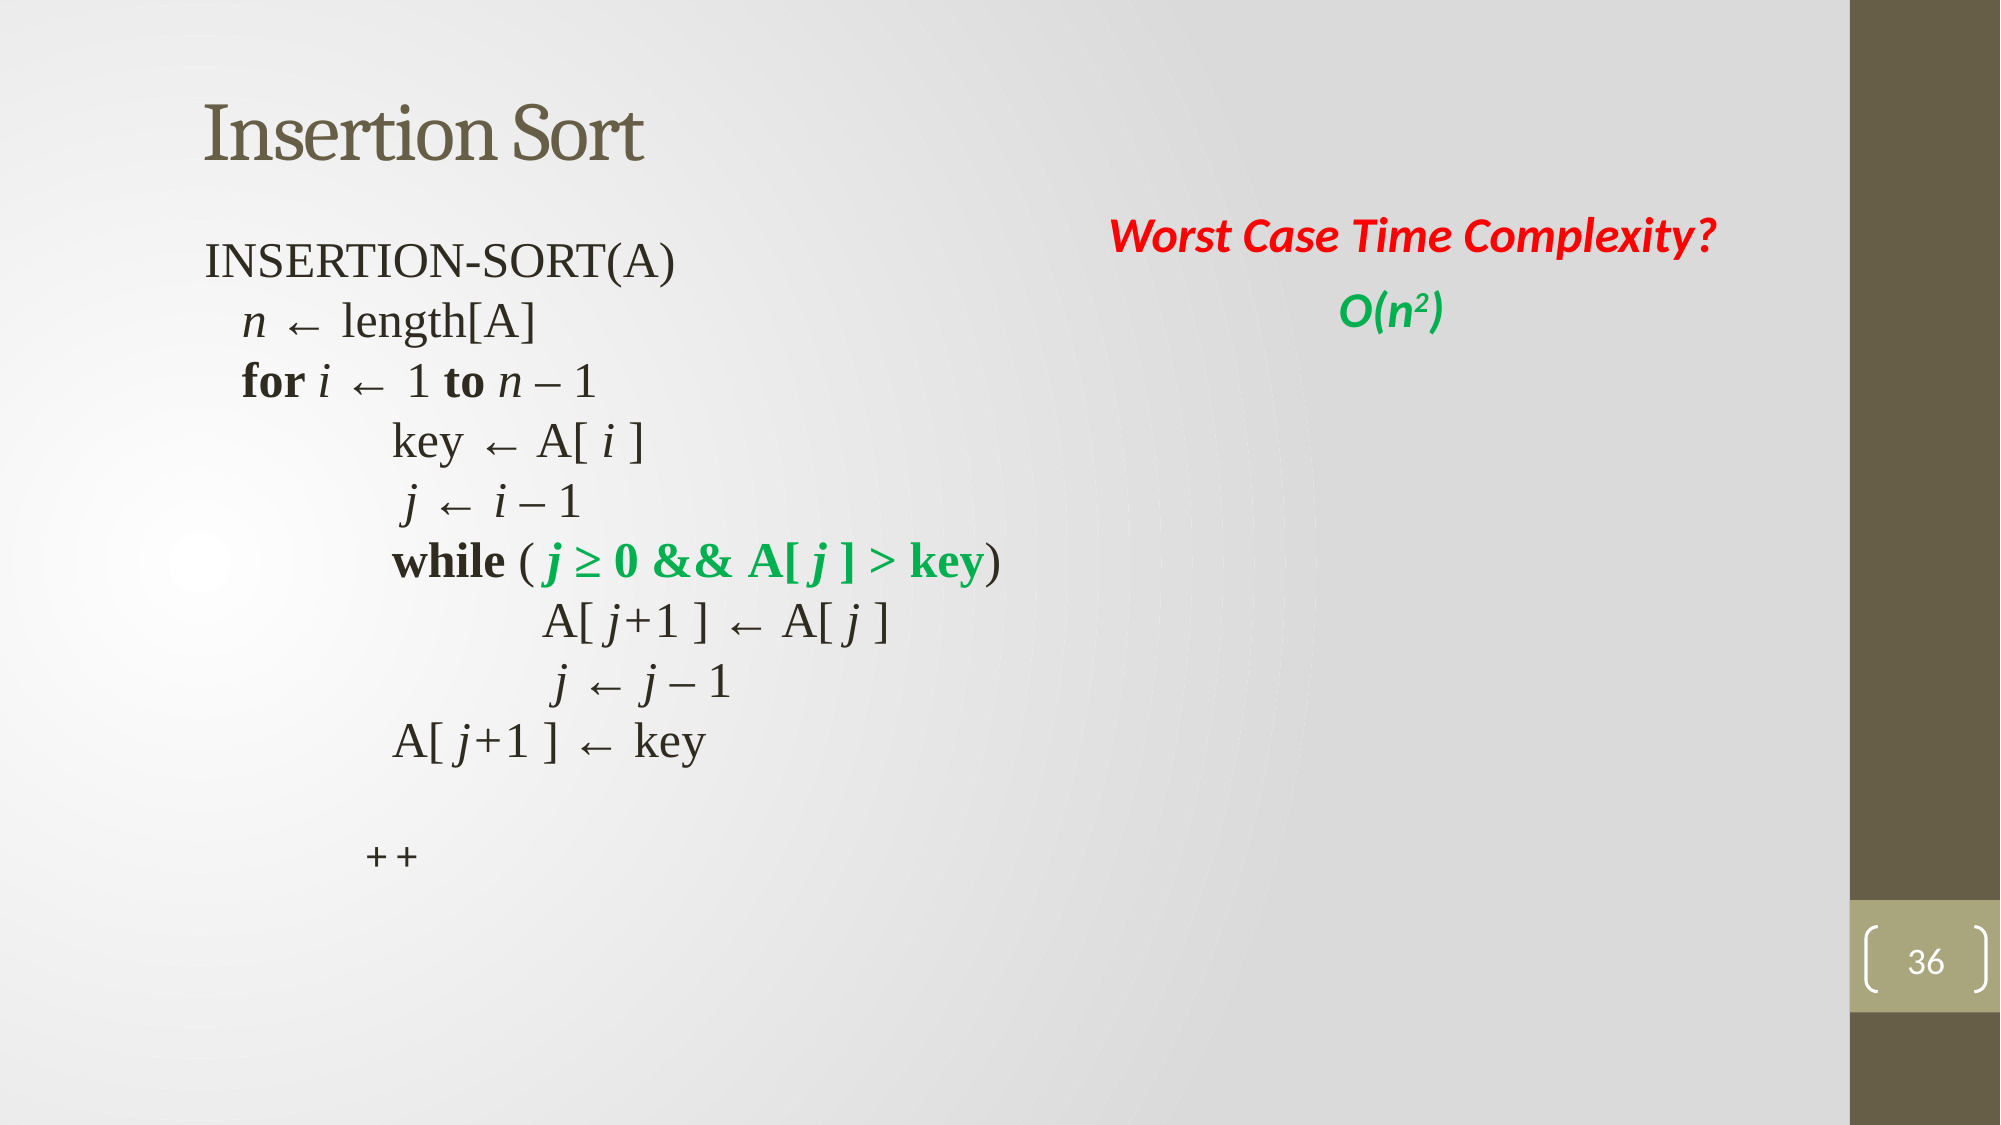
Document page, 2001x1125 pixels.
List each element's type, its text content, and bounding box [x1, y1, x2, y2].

text_box Worst Case Time Complexity? [1093, 194, 1733, 270]
title Insertion Sort [187, 90, 1626, 164]
text_box INSERTION-SORT(A) n ← length[A] for i ← 1 to n – 1 key ← A[ i ] j ← i – 1 while ( j ≥ 0 && A[ j ] > key) A[ j+1 ] ← A[ j ] j ← j – 1 A[ j+1 ] ← key [170, 219, 1211, 794]
text_box O(n2) [1323, 270, 1460, 346]
slide_number 36 [1864, 925, 1988, 994]
